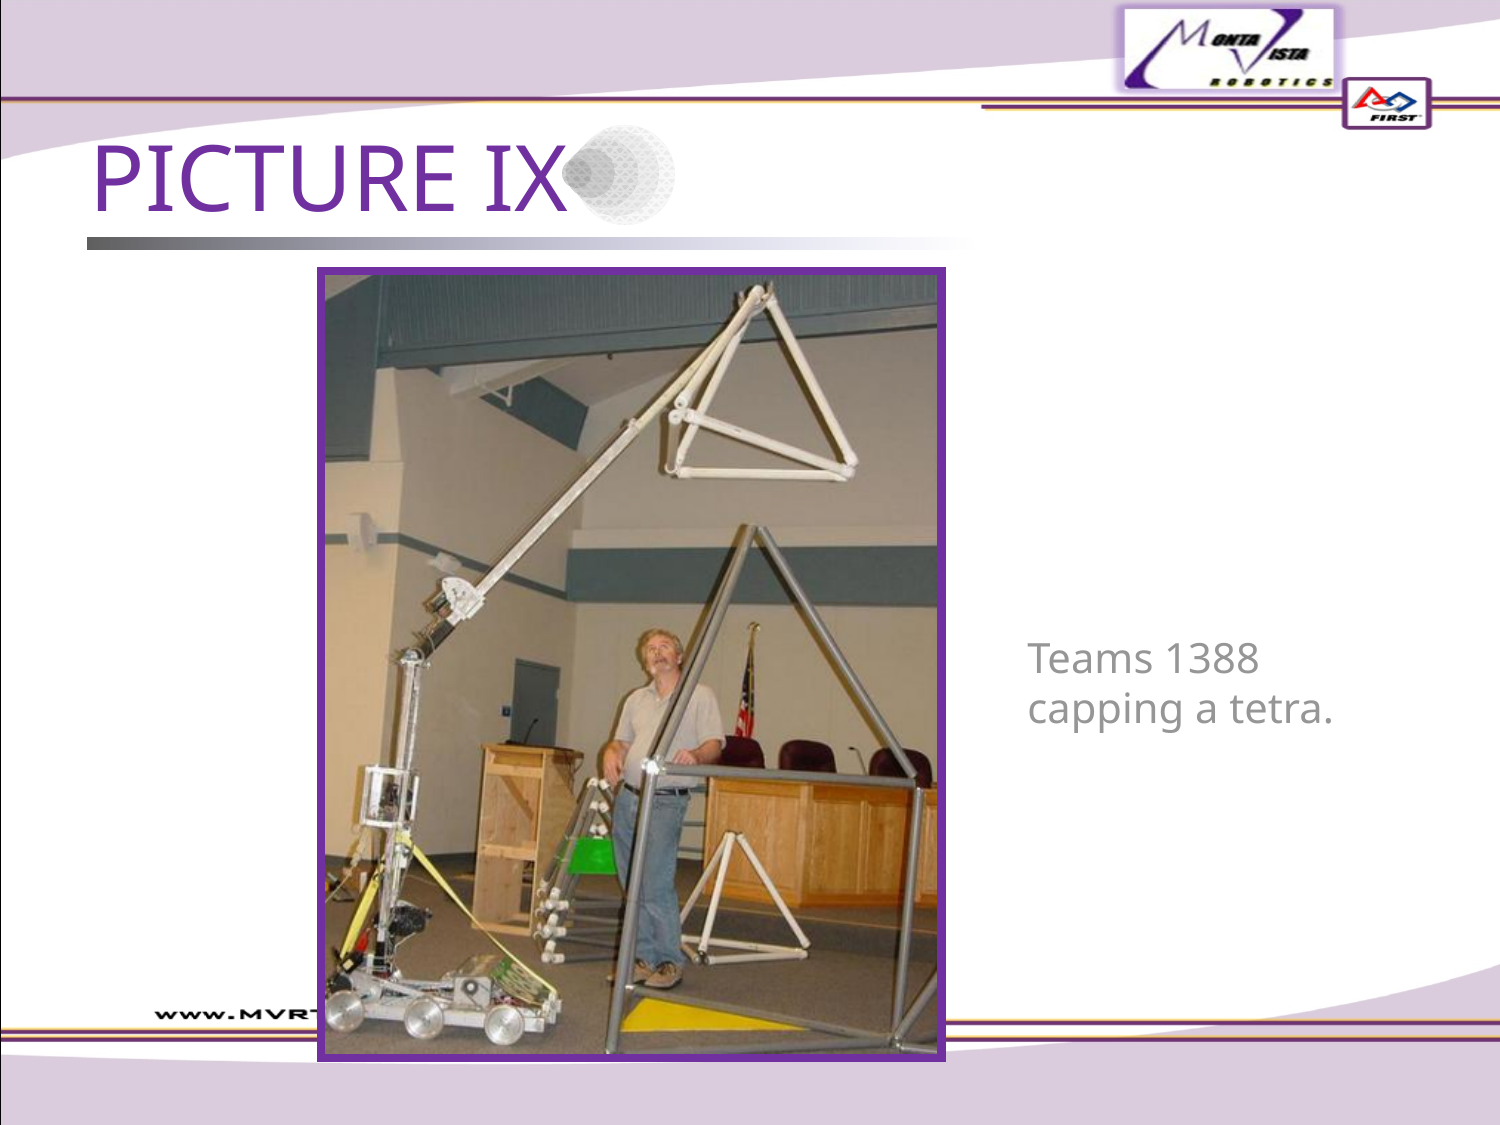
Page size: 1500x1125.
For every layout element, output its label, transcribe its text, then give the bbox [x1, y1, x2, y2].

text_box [574, 124, 676, 226]
picture [0, 0, 1500, 1125]
text_box PICTURE IX [75, 112, 725, 238]
text_box [87, 237, 975, 250]
text_box Teams 1388 capping a tetra. [1012, 624, 1413, 740]
